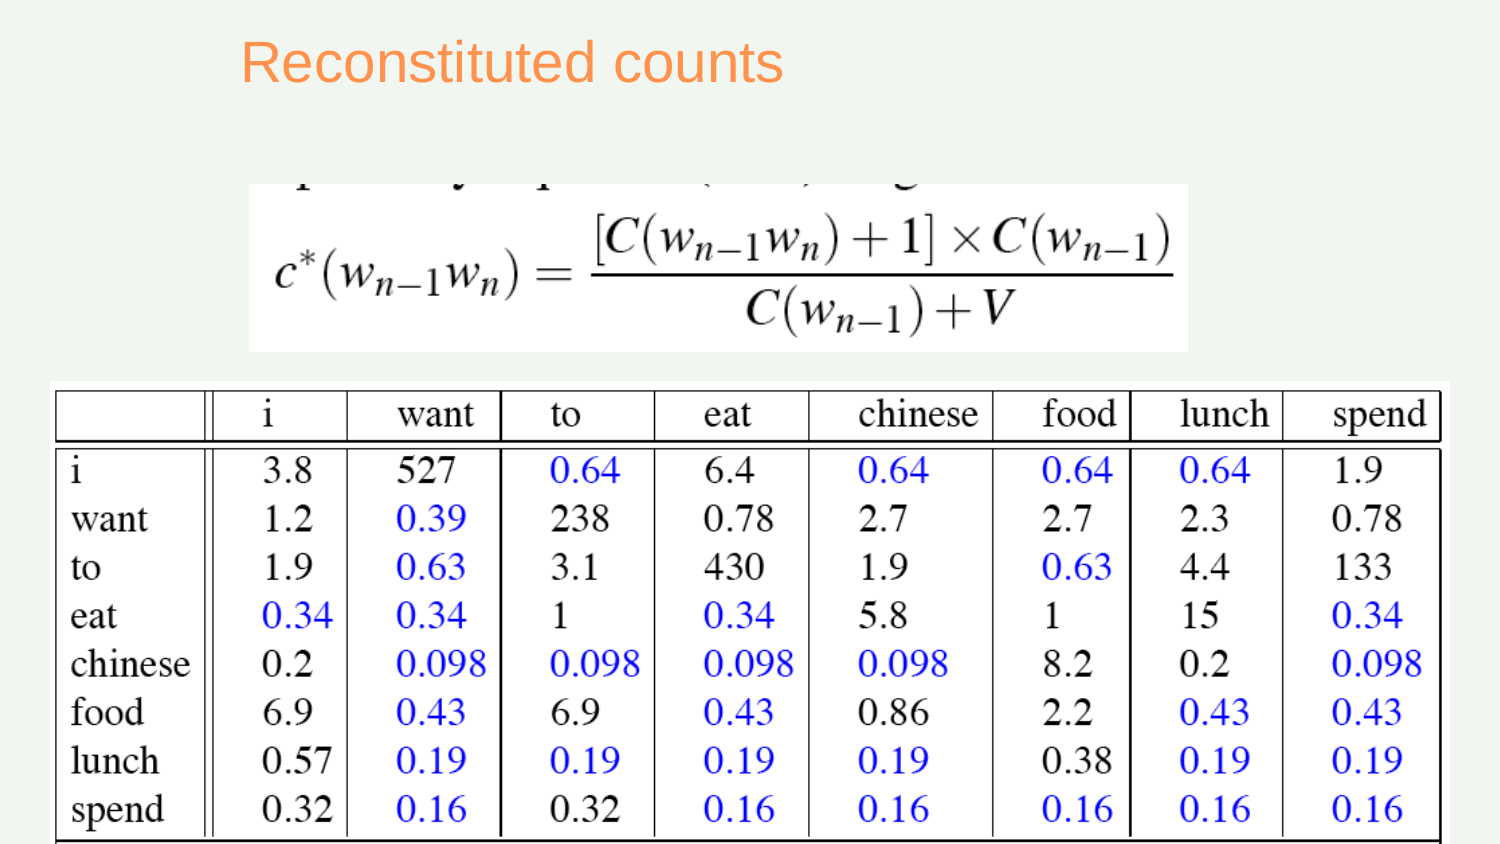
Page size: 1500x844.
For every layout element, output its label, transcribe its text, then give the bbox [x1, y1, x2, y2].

title Reconstituted counts [225, 9, 1450, 132]
picture [249, 184, 1188, 353]
picture [49, 381, 1451, 844]
